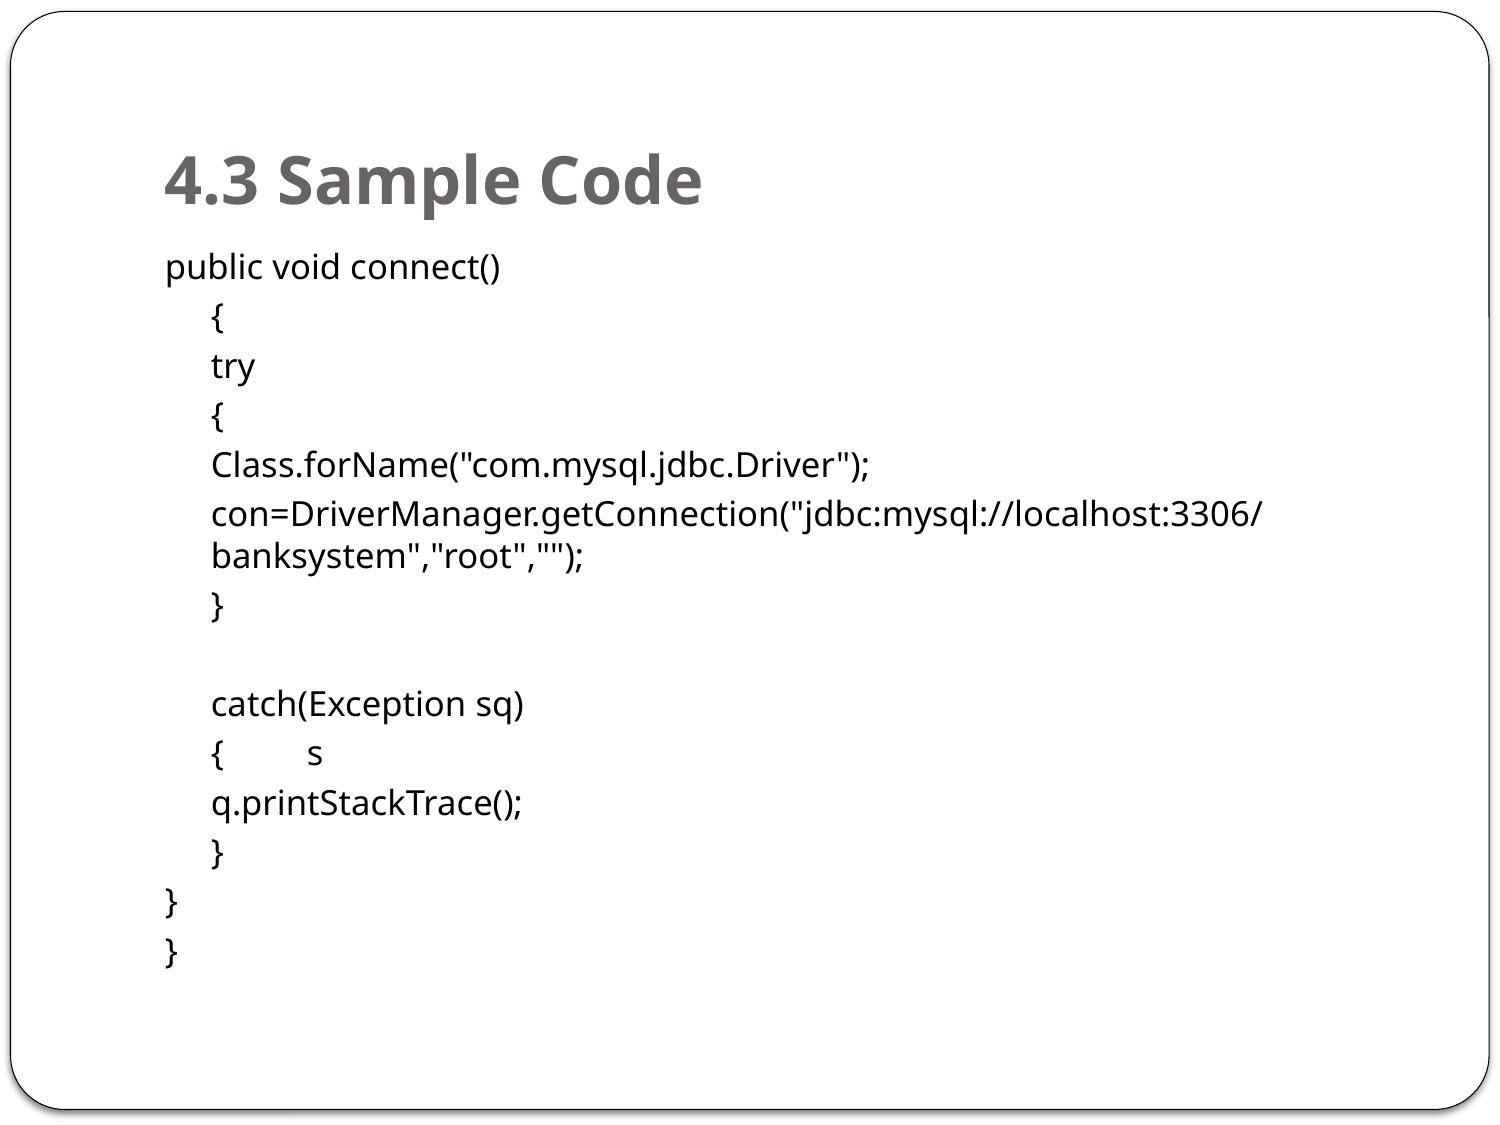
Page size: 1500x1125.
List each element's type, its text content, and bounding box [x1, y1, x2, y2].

title 4.3 Sample Code [150, 45, 1425, 233]
list public void connect() { try { Class.forName("com.mysql.jdbc.Driver"); con=DriverManager.getConnection("jdbc:mysql://localhost:3306/banksystem","root",""); } catch(Exception sq) { s q.printStackTrace(); } } } [150, 237, 1425, 988]
